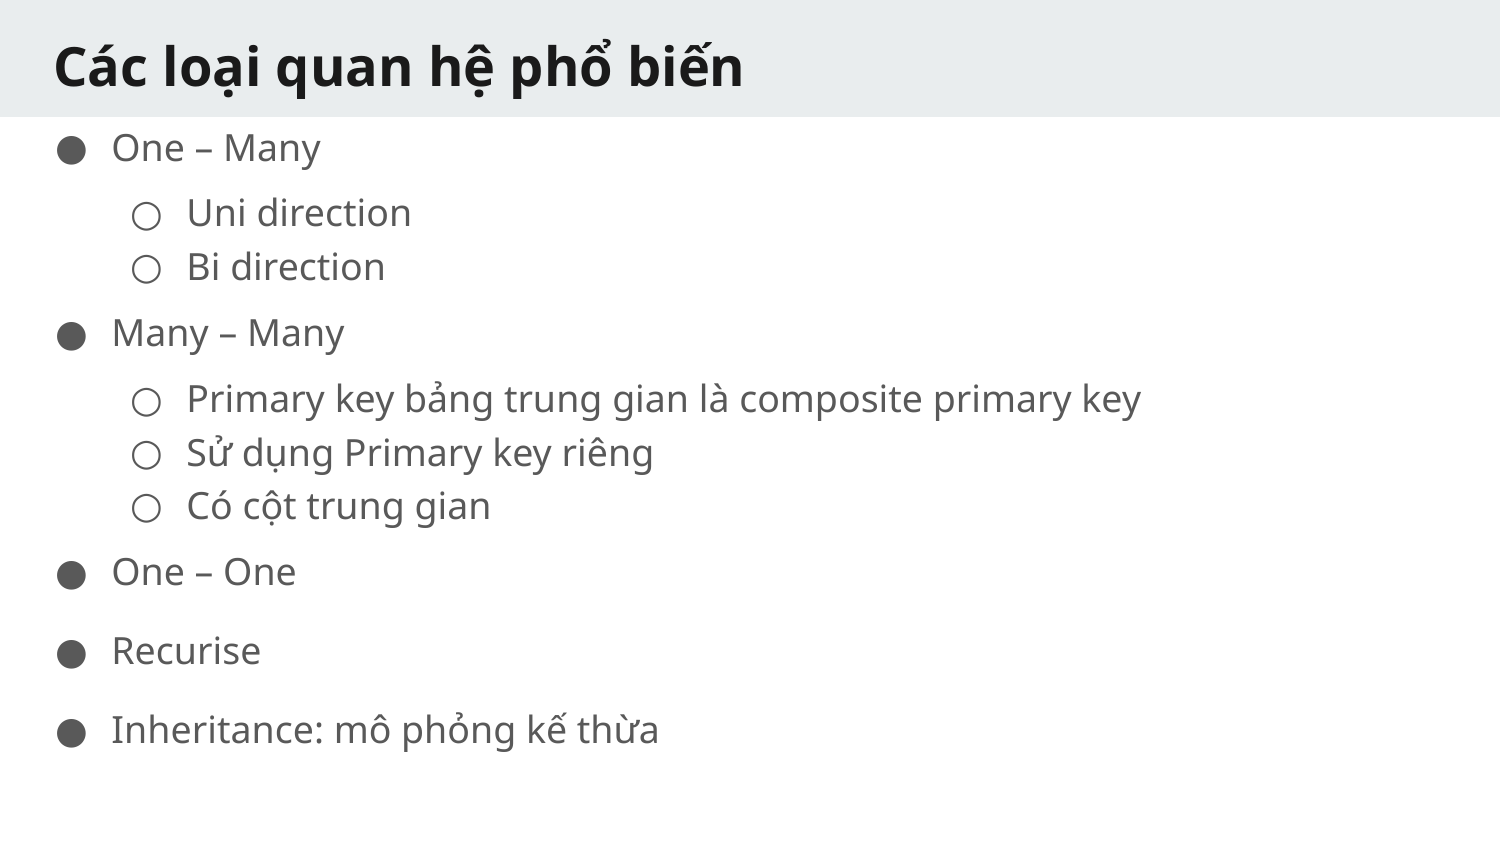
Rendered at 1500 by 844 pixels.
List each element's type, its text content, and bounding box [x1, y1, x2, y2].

list One – Many Uni direction Bi direction Many – Many Primary key bảng trung gian là composite primary key Sử dụng Primary key riêng Có cột trung gian One – One Recurise Inheritance: mô phỏng kế thừa [21, 99, 1469, 798]
title Các loại quan hệ phổ biến [38, 17, 1467, 99]
